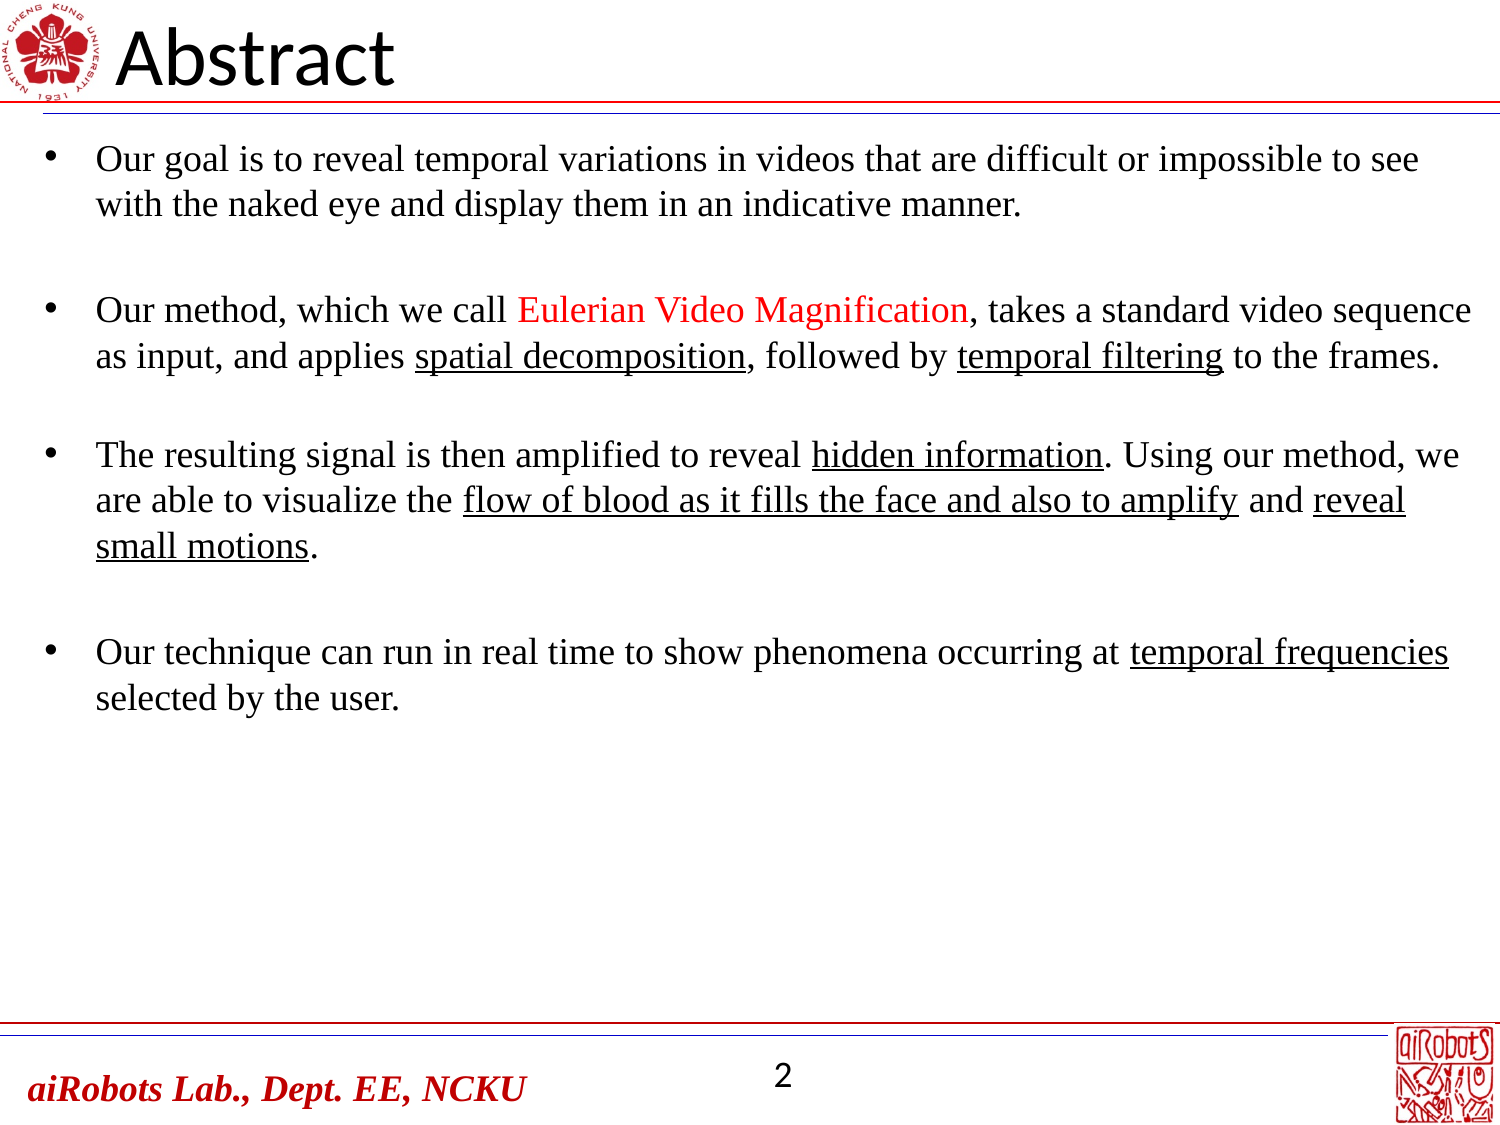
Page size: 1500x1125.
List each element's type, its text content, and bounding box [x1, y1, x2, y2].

text_box Abstract [100, 0, 1347, 105]
picture [0, 1, 100, 101]
slide_number 2 [608, 1042, 959, 1103]
text_box Our goal is to reveal temporal variations in videos that are difficult or impossible to see with the naked eye and display them in an indicative manner. Our method, which we call Eulerian Video Magnification, takes a standard video sequence as input, and applies spatial decomposition, followed by temporal filtering to the frames. The resulting signal is then amplified to reveal hidden information. Using our method, we are able to visualize the flow of blood as it fills the face and also to amplify and reveal small motions. Our technique can run in real time to show phenomena occurring at temporal frequencies selected by the user. [29, 125, 1500, 799]
picture [1394, 1023, 1495, 1124]
